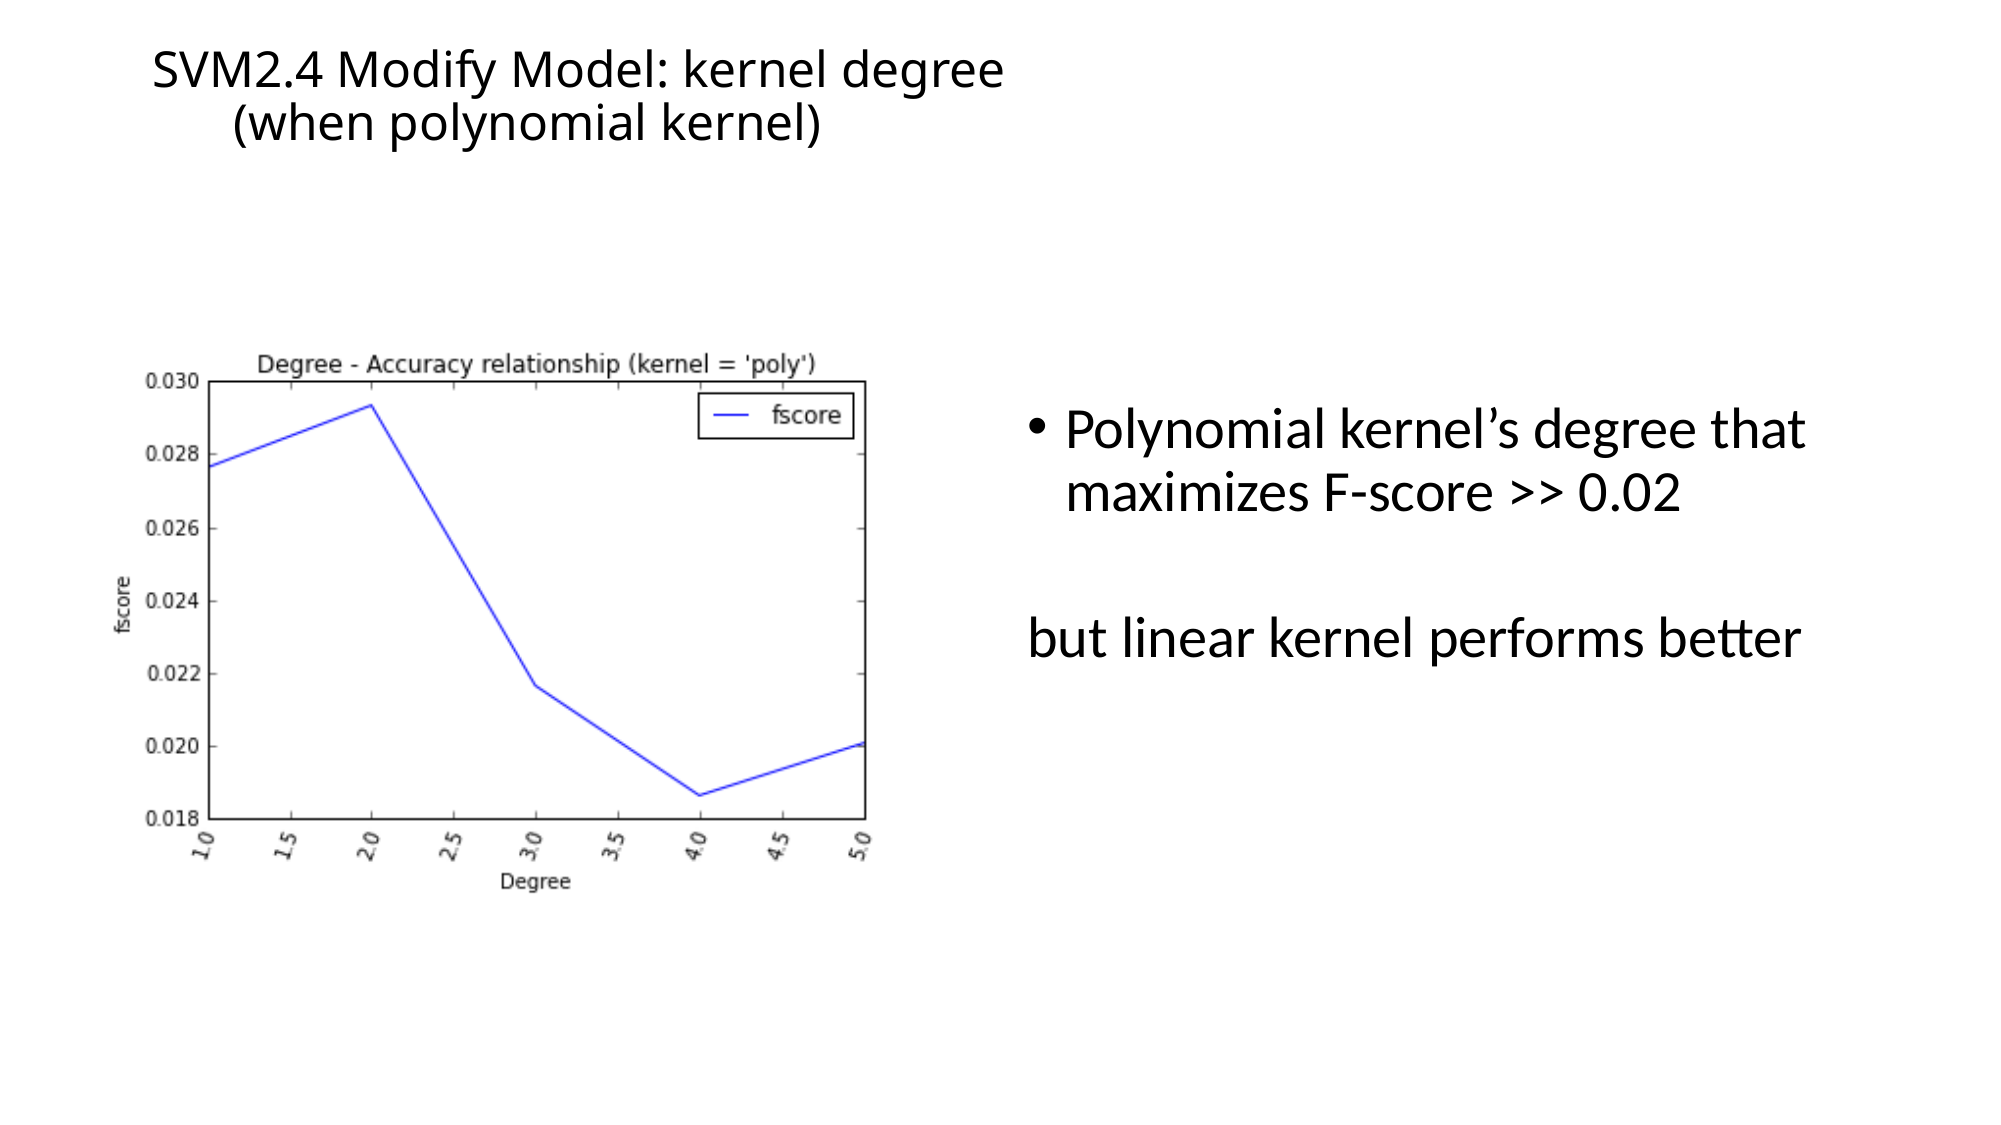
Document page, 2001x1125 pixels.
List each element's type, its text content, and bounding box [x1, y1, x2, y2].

list Polynomial kernel’s degree that maximizes F-score >> 0.02 but linear kernel performs better [1012, 299, 1863, 1014]
title SVM2.4 Modify Model: kernel degree (when polynomial kernel) [137, 36, 1863, 160]
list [86, 330, 900, 903]
